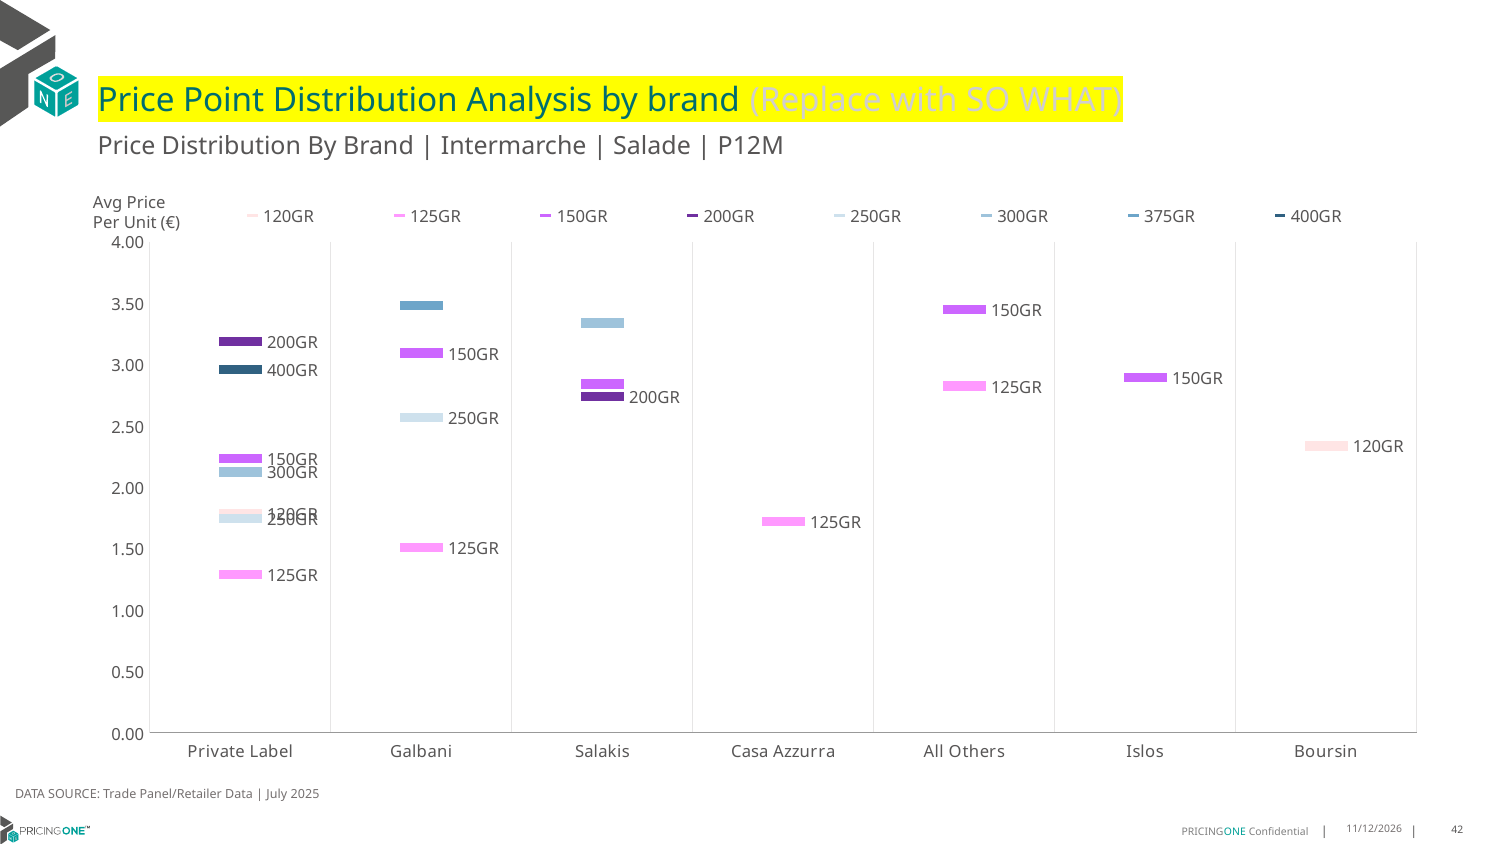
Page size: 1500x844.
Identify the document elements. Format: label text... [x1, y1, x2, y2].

chart [88, 185, 1418, 776]
title Price Point Distribution Analysis by brand (Replace with SO WHAT) [82, 0, 1418, 127]
list DATA SOURCE: Trade Panel/Retailer Data | July 2025 [0, 776, 750, 814]
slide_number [1325, 815, 1417, 844]
slide_number 42 [1417, 815, 1479, 844]
list Price Distribution By Brand | Intermarche | Salade | P12M [82, 127, 1418, 186]
